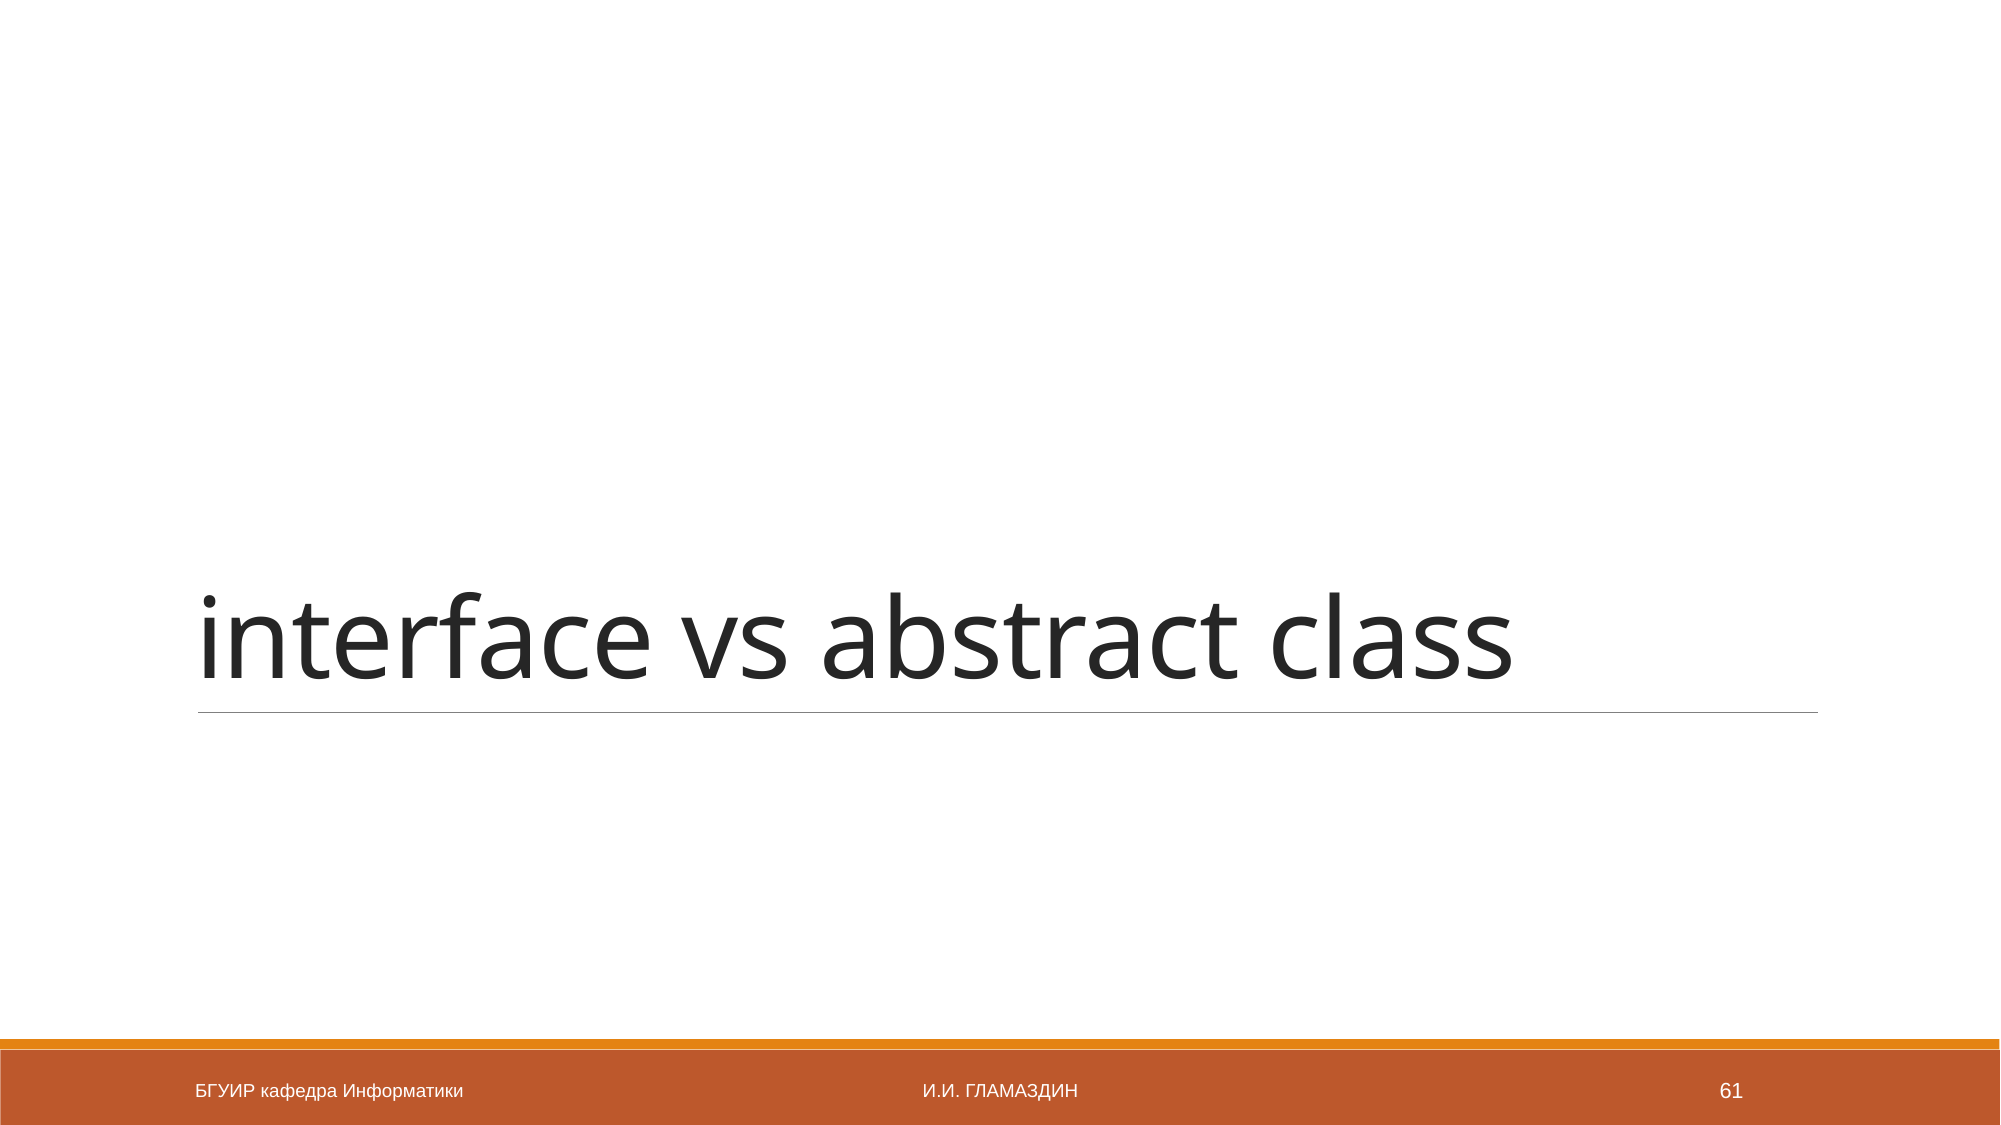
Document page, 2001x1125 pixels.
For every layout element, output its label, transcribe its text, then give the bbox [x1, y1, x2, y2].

title interface vs abstract class [180, 124, 1830, 710]
footer И.И. Гламаздин [604, 1059, 1396, 1120]
slide_number 61 [1624, 1059, 1840, 1120]
slide_number БГУИР кафедра Информатики [180, 1059, 586, 1120]
